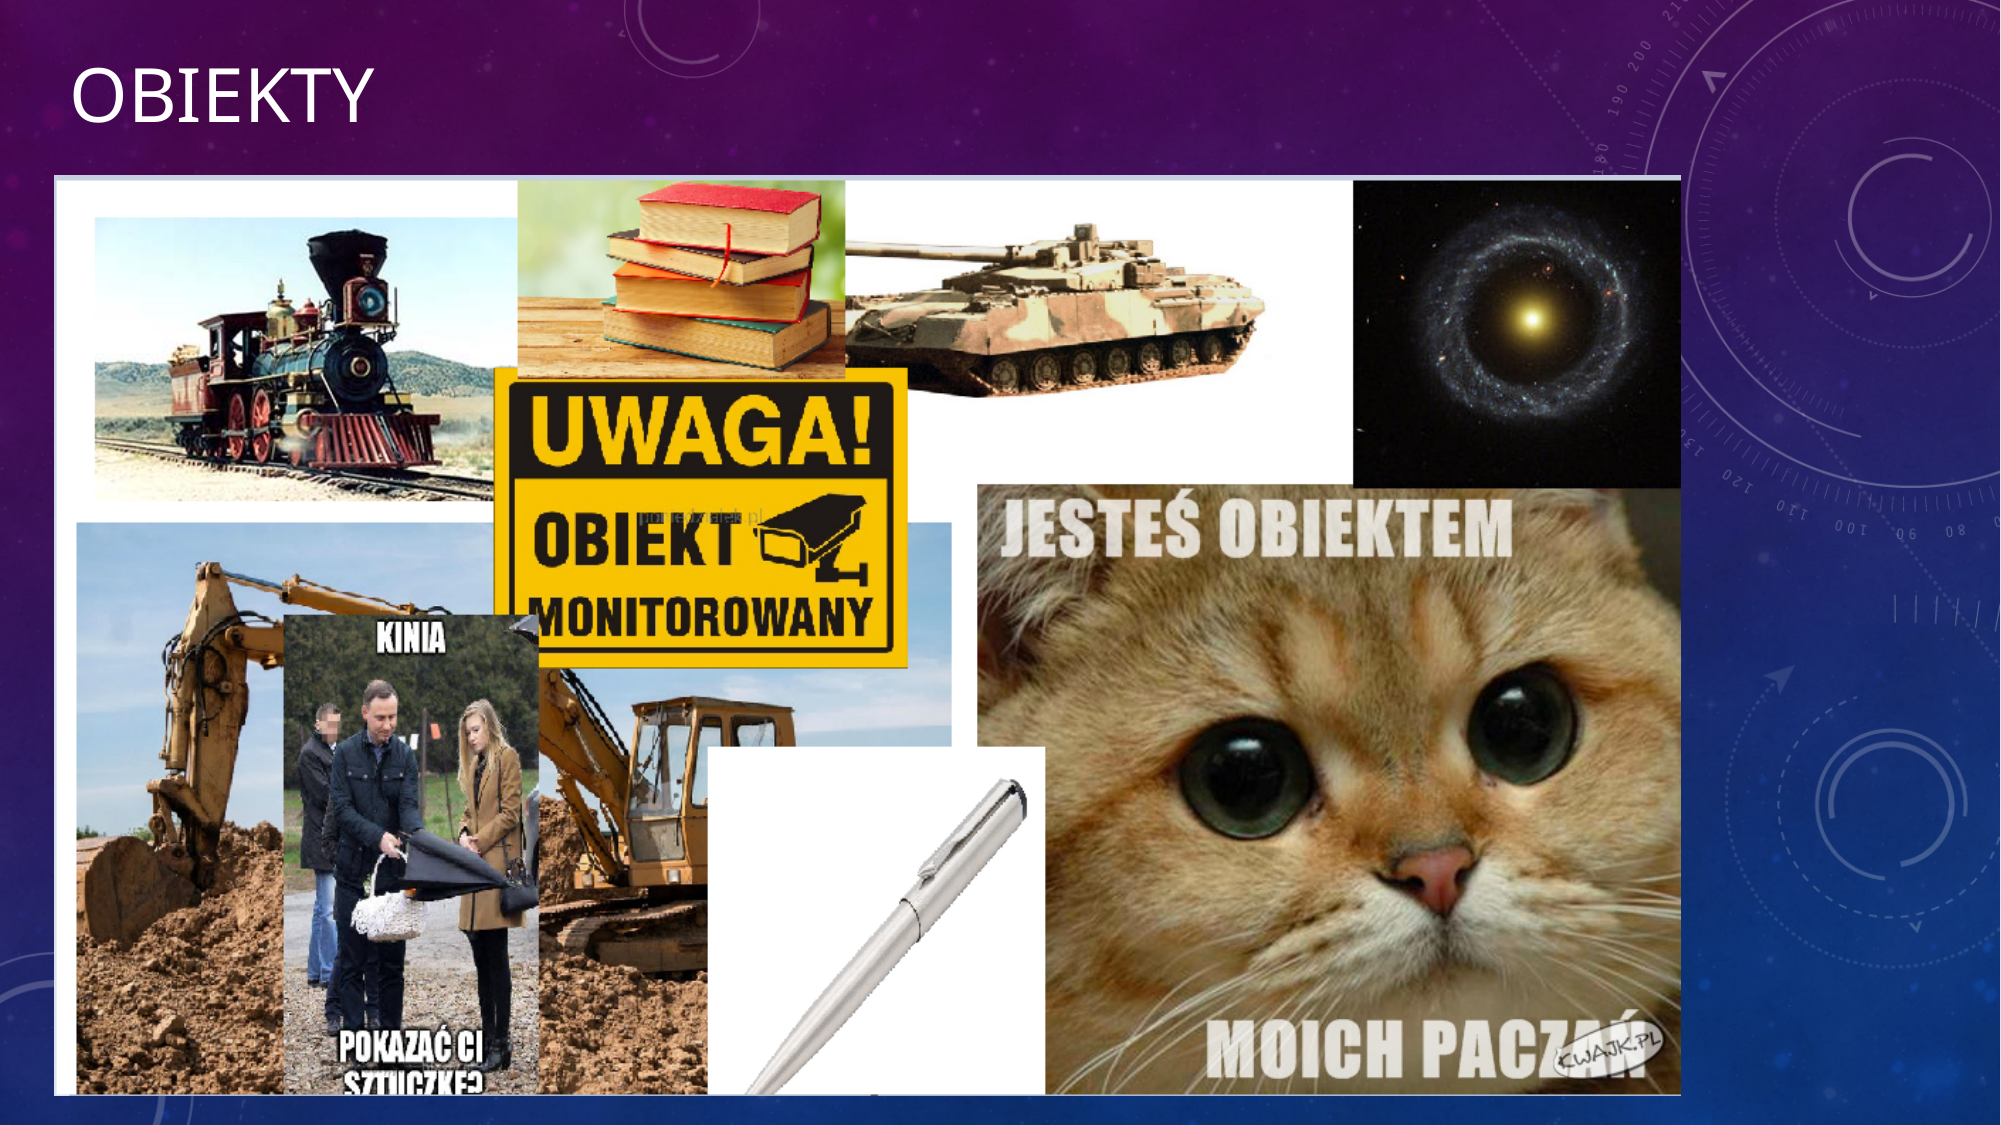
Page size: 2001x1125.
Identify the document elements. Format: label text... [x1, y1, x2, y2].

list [54, 175, 1681, 1096]
picture [0, 0, 2001, 1125]
title obiekty [54, 0, 1717, 213]
